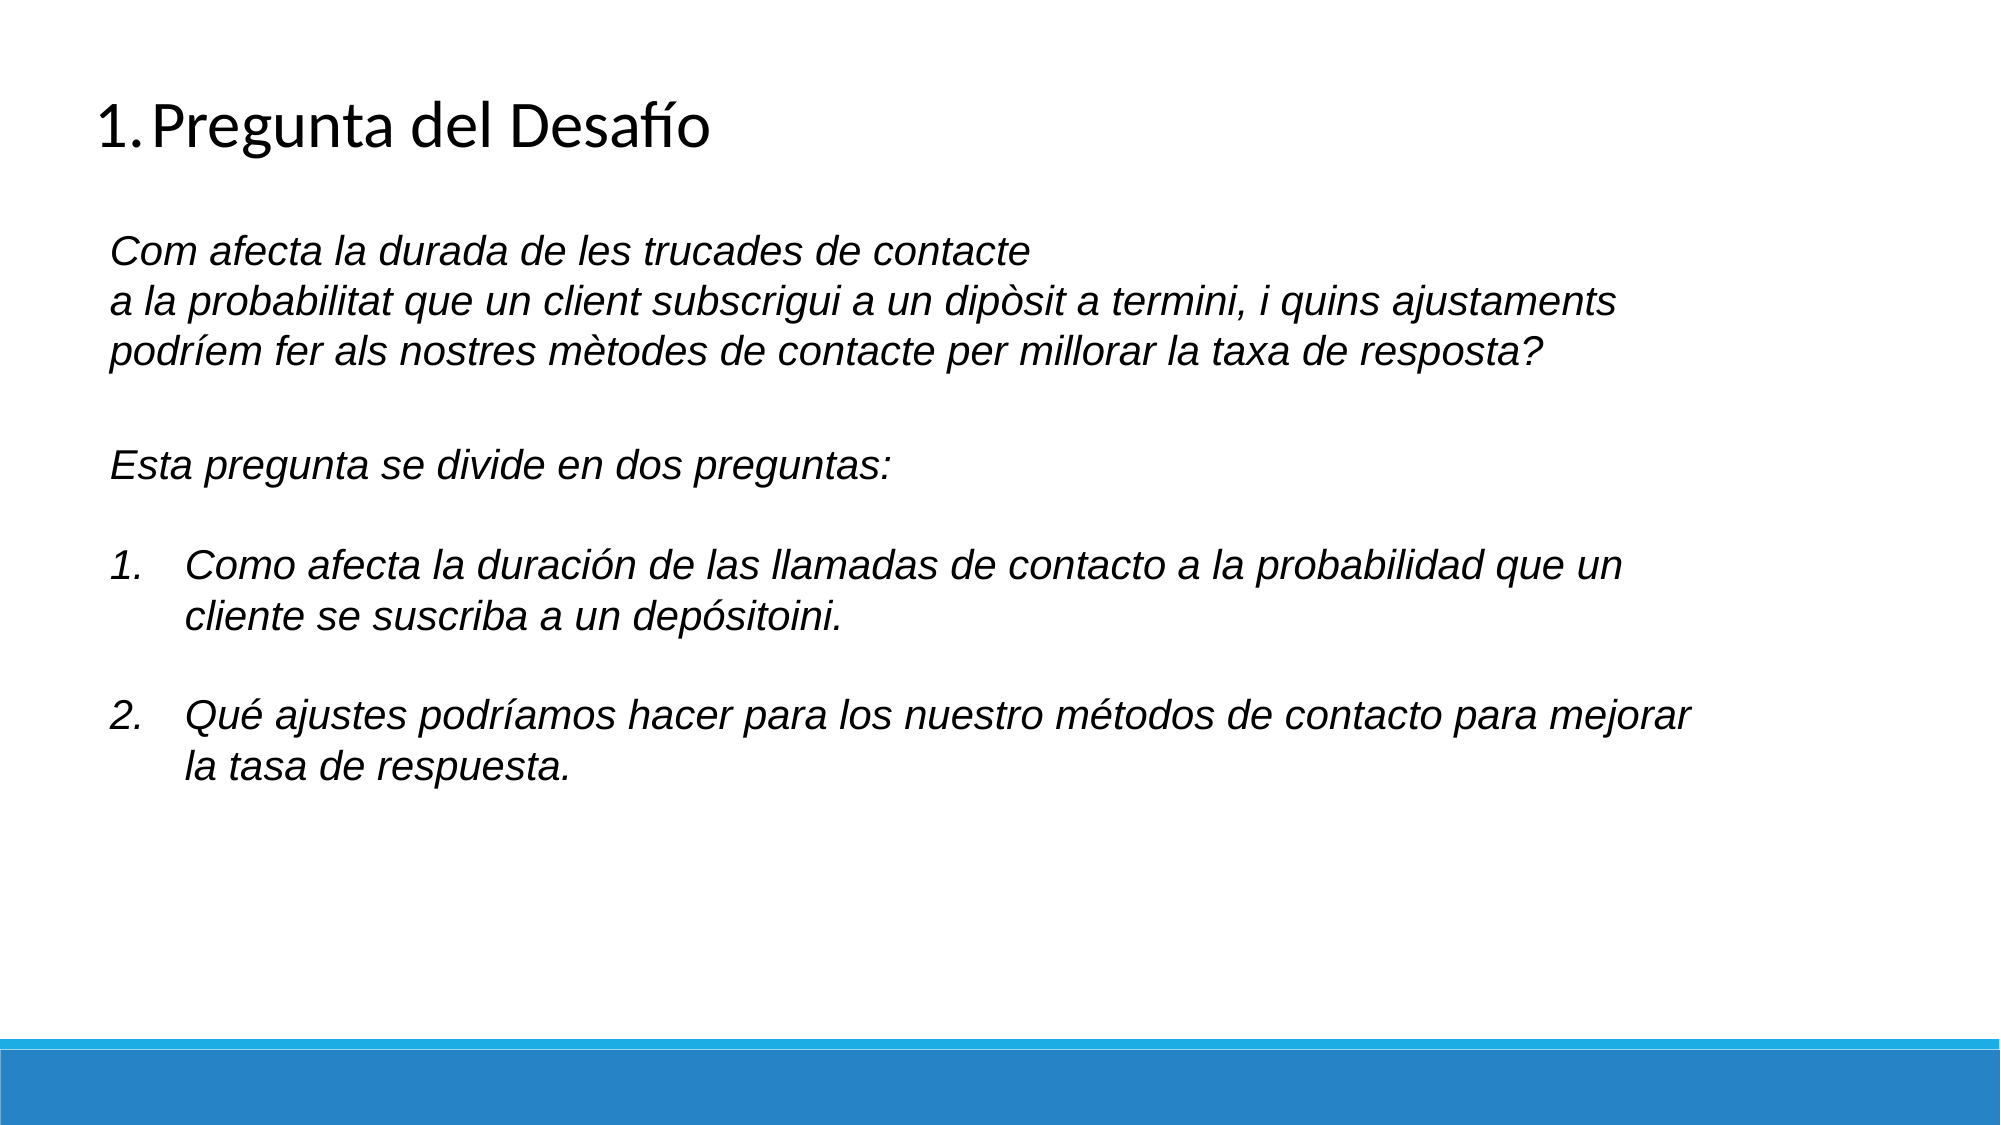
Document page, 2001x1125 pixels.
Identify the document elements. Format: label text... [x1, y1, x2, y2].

text_box Esta pregunta se divide en dos preguntas: Como afecta la duración de las llamadas de contacto a la probabilidad que un cliente se suscriba a un depósitoini. Qué ajustes podríamos hacer para los nuestro métodos de contacto para mejorar la tasa de respuesta. [95, 430, 1729, 841]
text_box Com afecta la durada de les trucades de contacte a la probabilitat que un client subscrigui a un dipòsit a termini, i quins ajustaments podríem fer als nostres mètodes de contacte per millorar la taxa de resposta? [95, 216, 1729, 426]
text_box Pregunta del Desafío [80, 18, 1363, 259]
